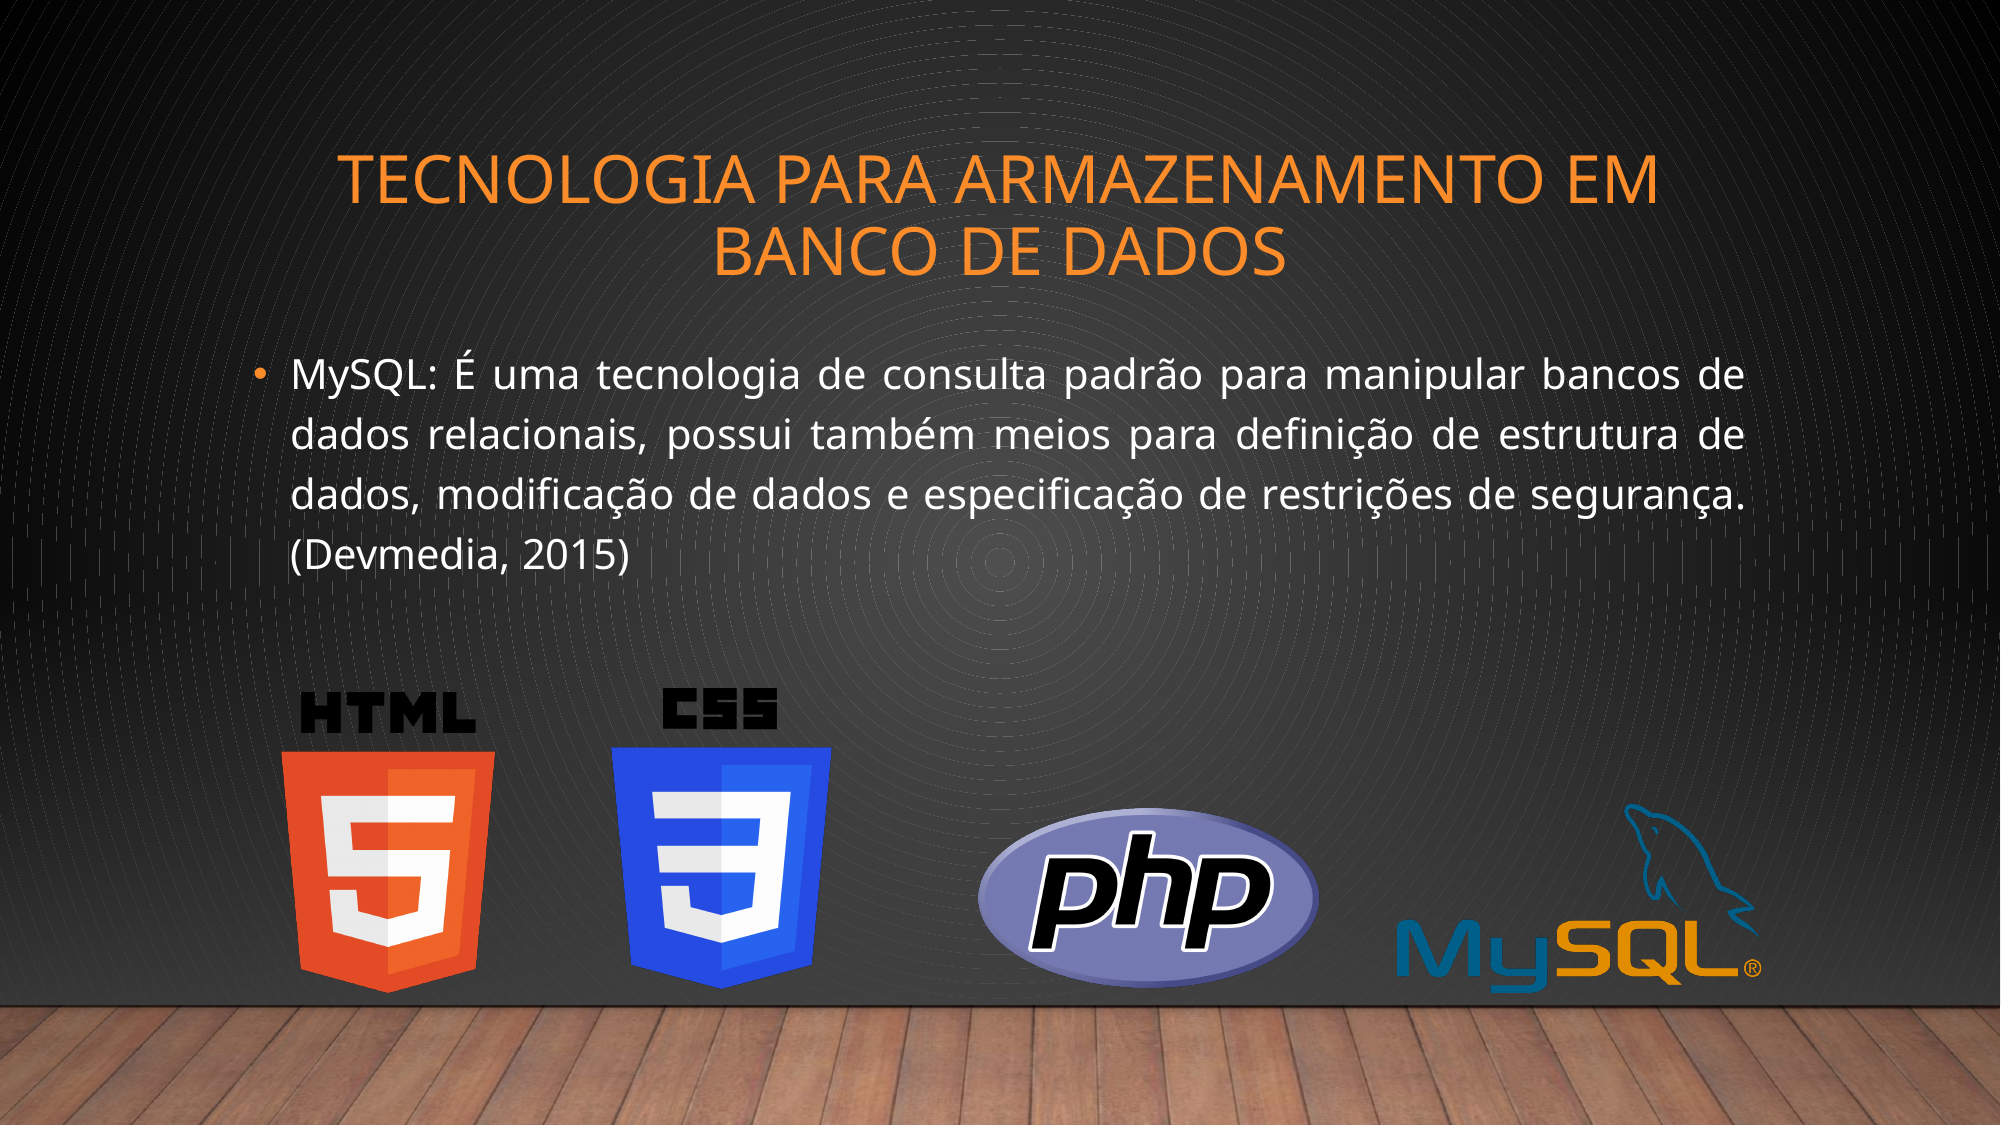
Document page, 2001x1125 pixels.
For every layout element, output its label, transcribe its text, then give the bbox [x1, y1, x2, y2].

picture [237, 692, 539, 994]
list MySQL: É uma tecnologia de consulta padrão para manipular bancos de dados relacionais, possui também meios para definição de estrutura de dados, modificação de dados e especificação de restrições de segurança. (Devmedia, 2015) [238, 330, 1763, 897]
picture [972, 803, 1324, 994]
picture [611, 688, 832, 990]
picture [1396, 803, 1763, 994]
picture [0, 1005, 2000, 1125]
title Tecnologia para armazenamento em banco de dados [238, 131, 1763, 305]
